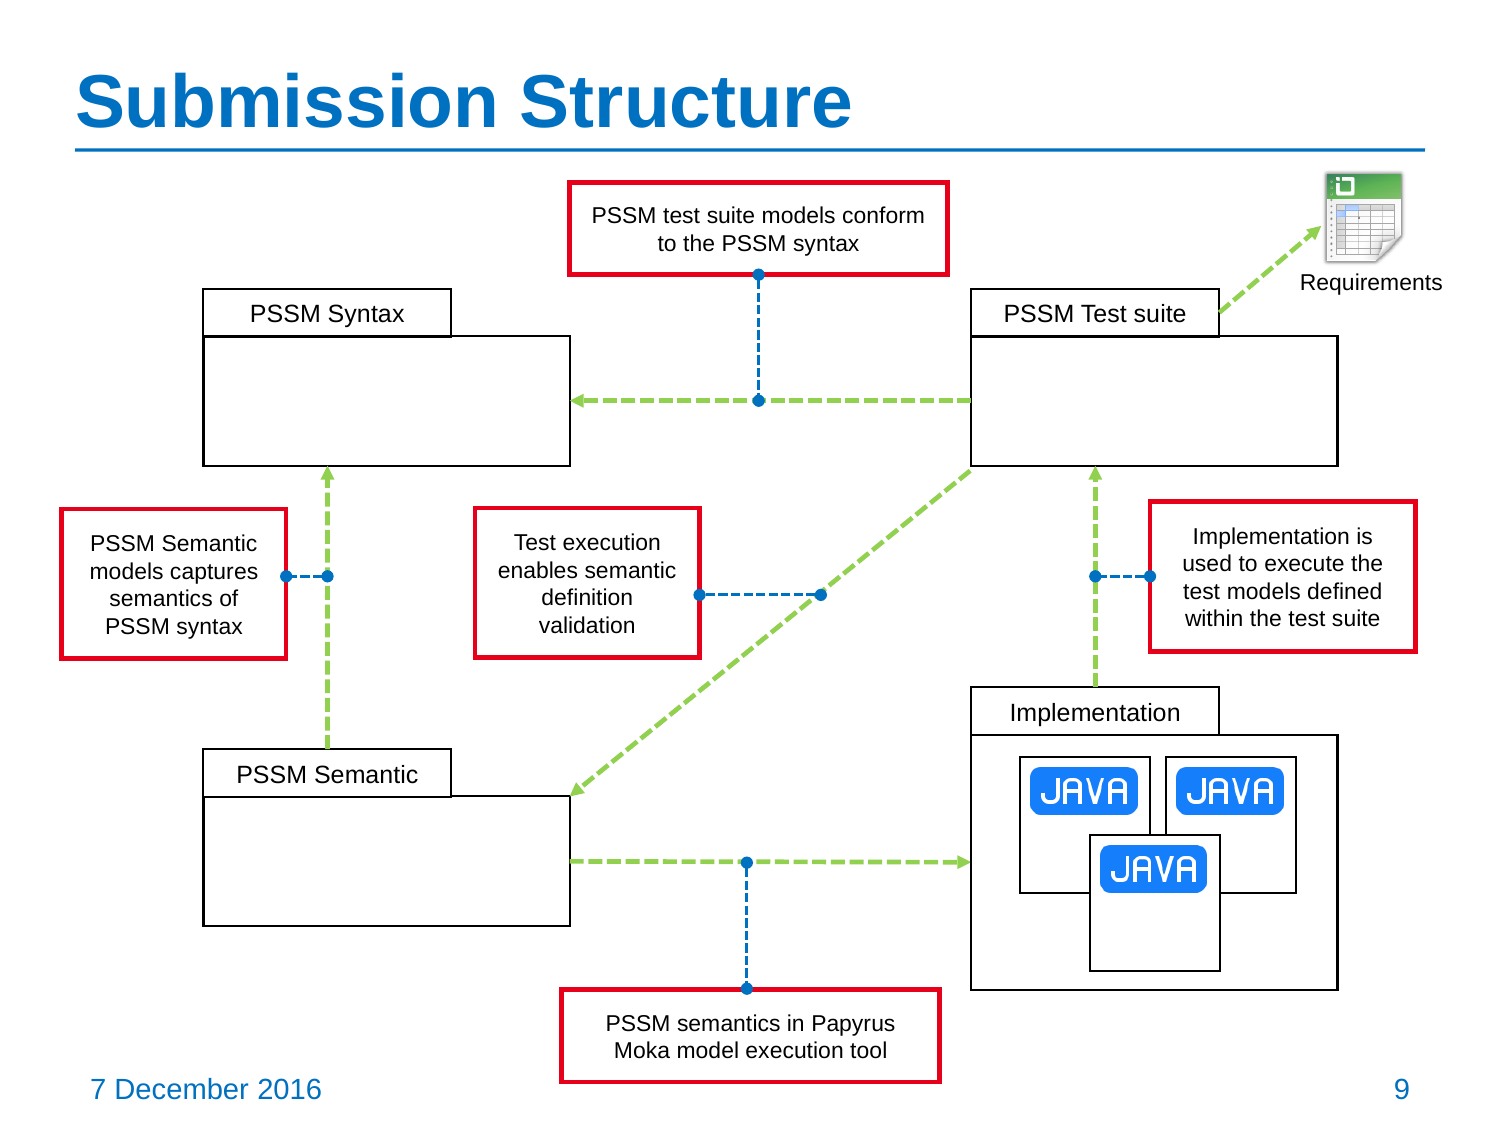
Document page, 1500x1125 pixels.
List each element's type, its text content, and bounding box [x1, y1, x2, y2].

text_box Implementation is used to execute the test models defined within the test suite [1149, 501, 1416, 652]
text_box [1089, 807, 1220, 972]
slide_number 9 [1074, 1062, 1425, 1103]
title Submission Structure [75, 50, 1425, 150]
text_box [203, 288, 570, 466]
text_box PSSM semantics in Papyrus Moka model execution tool [561, 989, 940, 1083]
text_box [569, 470, 971, 797]
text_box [1219, 225, 1322, 313]
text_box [1166, 729, 1296, 894]
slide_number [75, 1062, 425, 1103]
text_box PSSM Semantic models captures semantics of PSSM syntax [61, 508, 287, 659]
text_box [203, 749, 570, 927]
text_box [1020, 729, 1151, 894]
text_box [970, 734, 1339, 991]
text_box Requirements [1322, 260, 1458, 303]
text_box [971, 288, 1338, 466]
picture [1314, 167, 1413, 267]
text_box Test execution enables semantic definition validation [475, 507, 569, 658]
text_box Implementation [971, 686, 1220, 736]
text_box PSSM test suite models conform to the PSSM syntax [569, 182, 948, 275]
